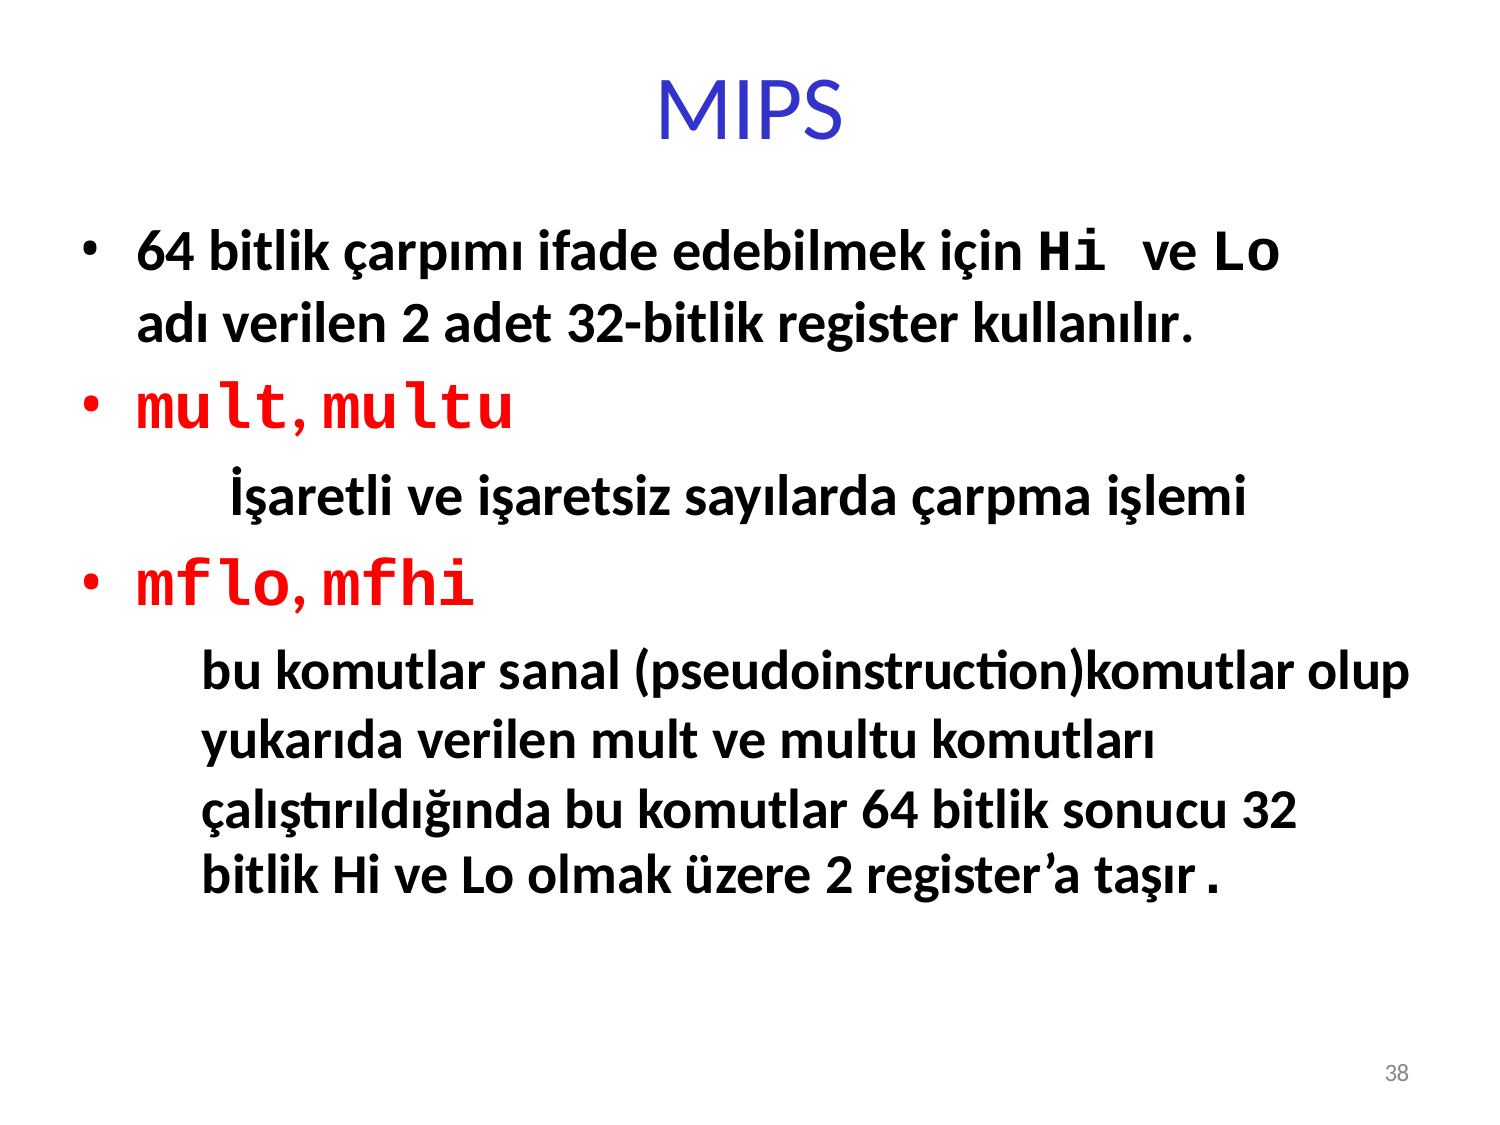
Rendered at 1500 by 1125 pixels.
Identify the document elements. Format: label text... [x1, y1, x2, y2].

slide_number 38 [1378, 1060, 1419, 1125]
title MIPS [652, 45, 848, 207]
text_box 64 bitlik çarpımı ifade edebilmek için Hi ve Lo adı verilen 2 adet 32-bitlik register kullanılır. mult, multu İşaretli ve işaretsiz sayılarda çarpma işlemi mflo, mfhi bu komutlar sanal (pseudoinstruction)komutlar olup yukarıda verilen mult ve multu komutları çalıştırıldığında bu komutlar 64 bitlik sonucu 32 bitlik Hi ve Lo olmak üzere 2 register’a taşır. [77, 207, 1427, 905]
